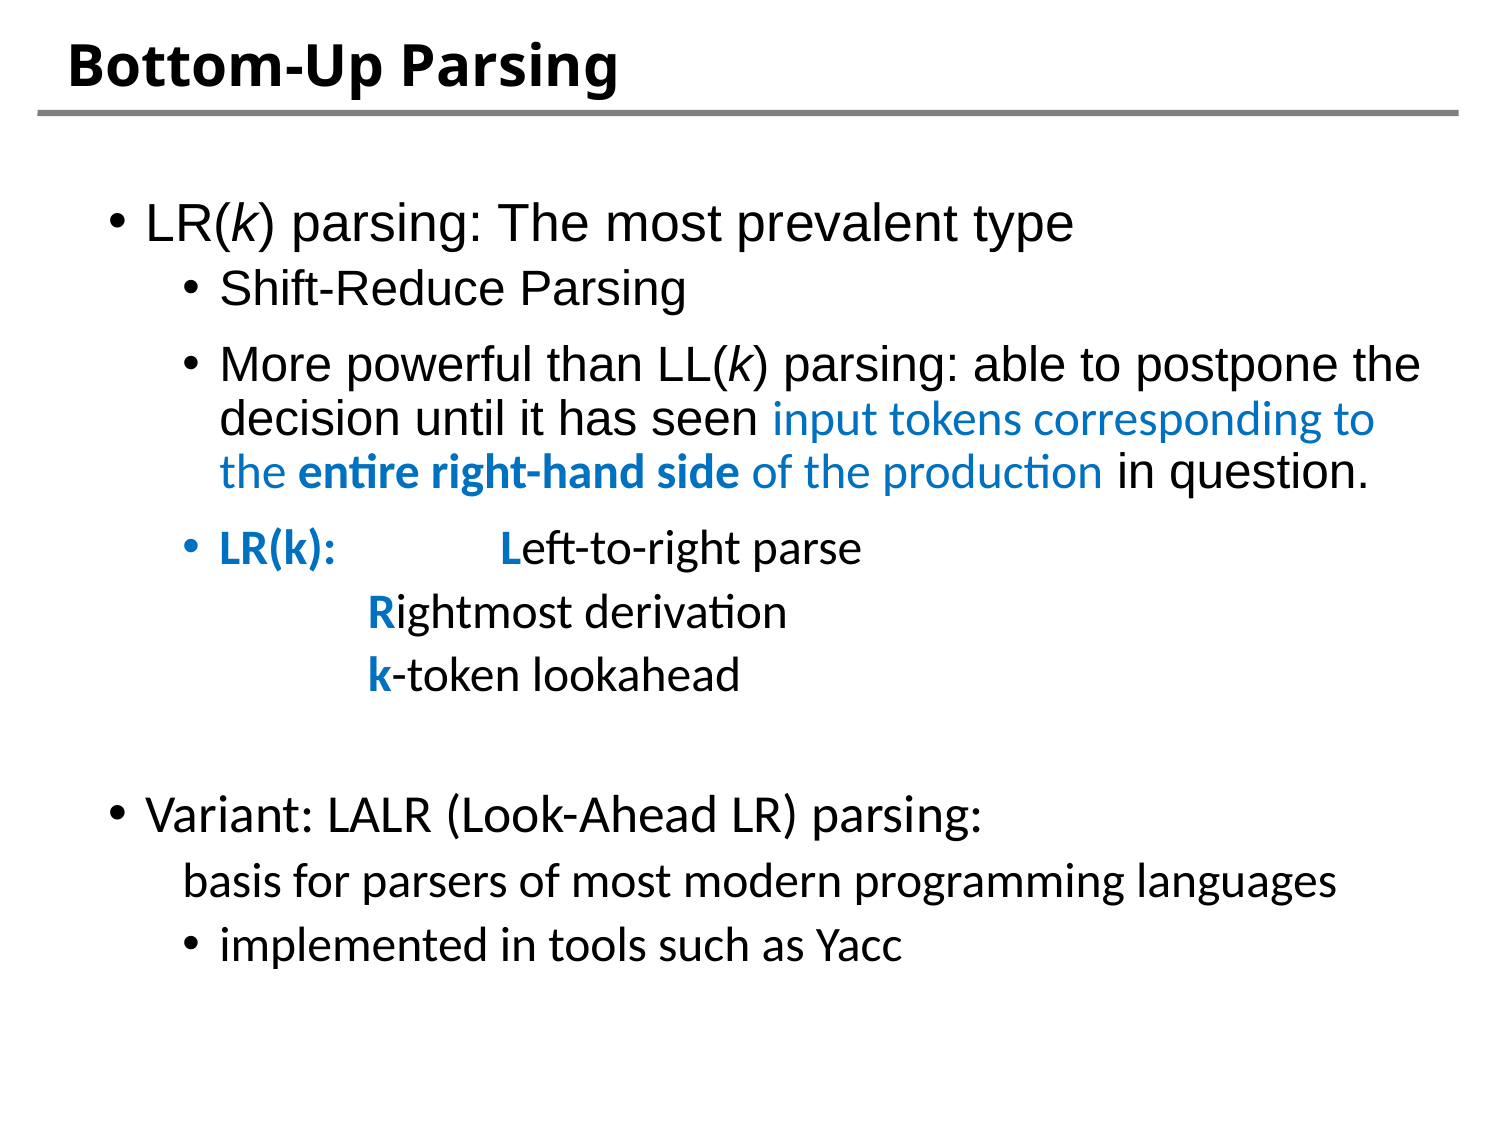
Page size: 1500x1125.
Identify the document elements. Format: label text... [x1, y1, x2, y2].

title Bottom-Up Parsing [64, 25, 1450, 216]
text_box LR(k) parsing: The most prevalent type Shift-Reduce Parsing More powerful than LL(k) parsing: able to postpone the decision until it has seen input tokens corresponding to the entire right-hand side of the production in question. LR(k): Left-to-right parse Rightmost derivation k-token lookahead Variant: LALR (Look-Ahead LR) parsing: basis for parsers of most modern programming languages implemented in tools such as Yacc [93, 187, 1450, 1003]
